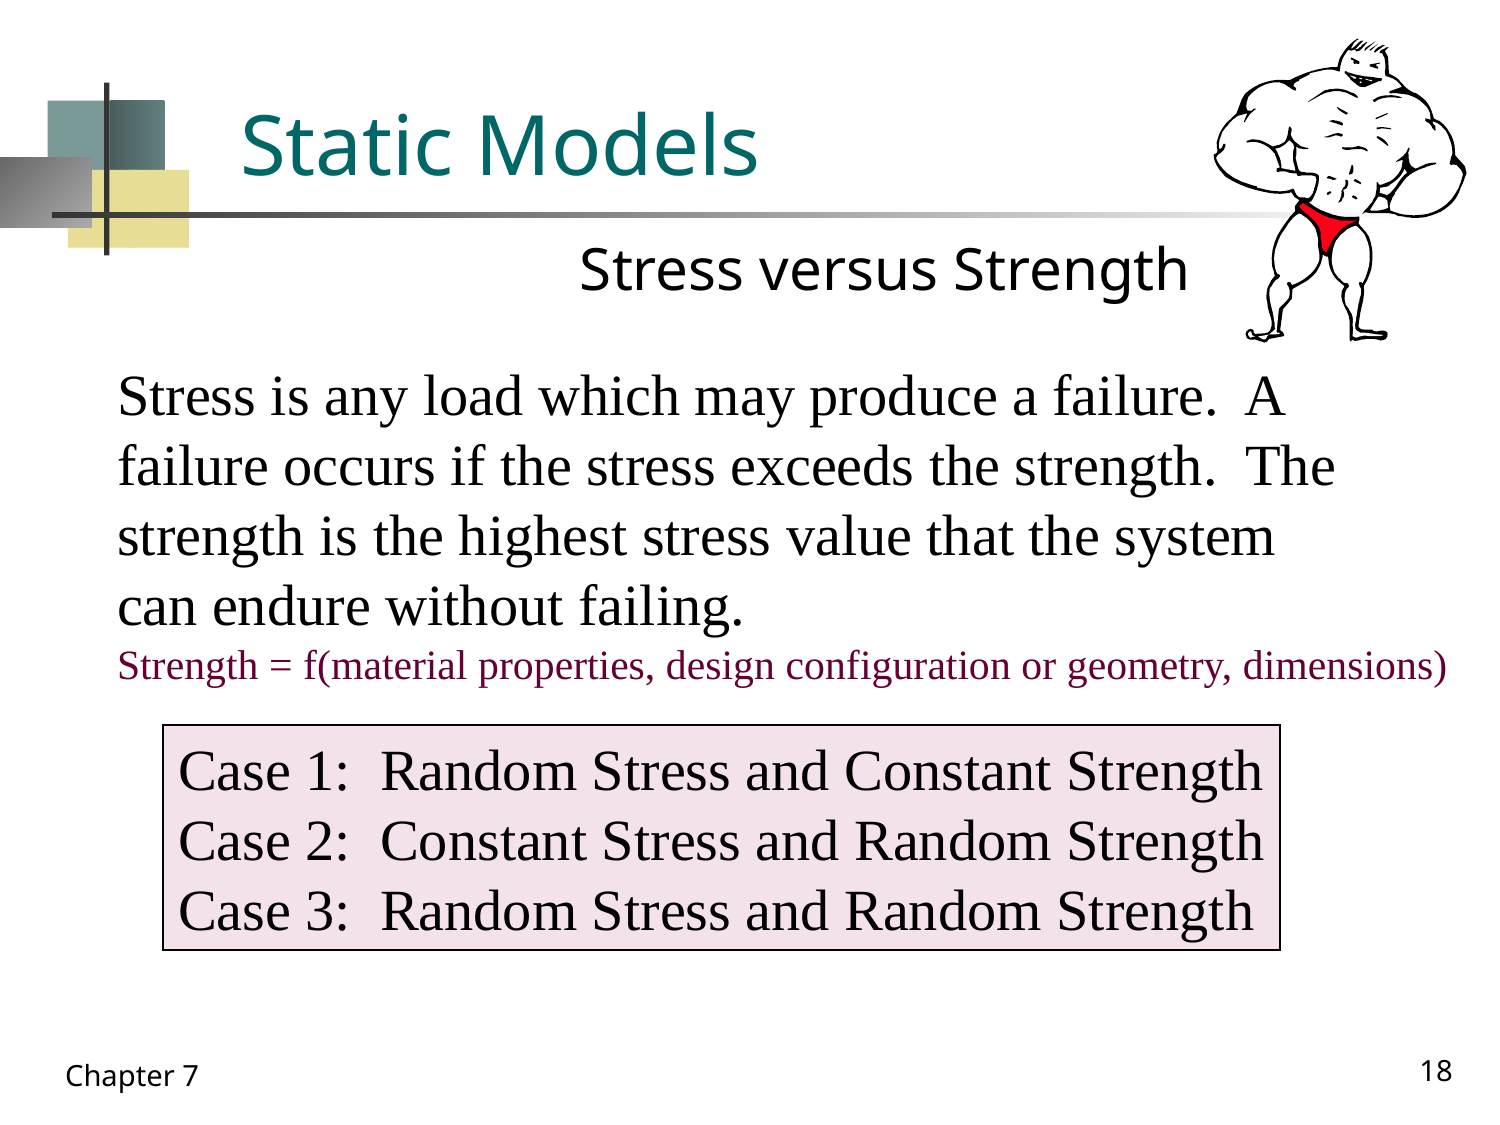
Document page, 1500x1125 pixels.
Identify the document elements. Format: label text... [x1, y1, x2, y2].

text_box Case 1: Random Stress and Constant Strength Case 2: Constant Stress and Random Strength Case 3: Random Stress and Random Strength [162, 725, 1281, 951]
text_box Stress is any load which may produce a failure. A failure occurs if the stress exceeds the strength. The strength is the highest stress value that the system can endure without failing. Strength = f(material properties, design configuration or geometry, dimensions) [102, 350, 1464, 696]
title Static Models [225, 75, 1063, 200]
picture [1212, 37, 1468, 344]
slide_number Chapter 7 [49, 1024, 363, 1101]
slide_number 18 [1154, 1023, 1468, 1100]
text_box Stress versus Strength [564, 224, 1206, 311]
